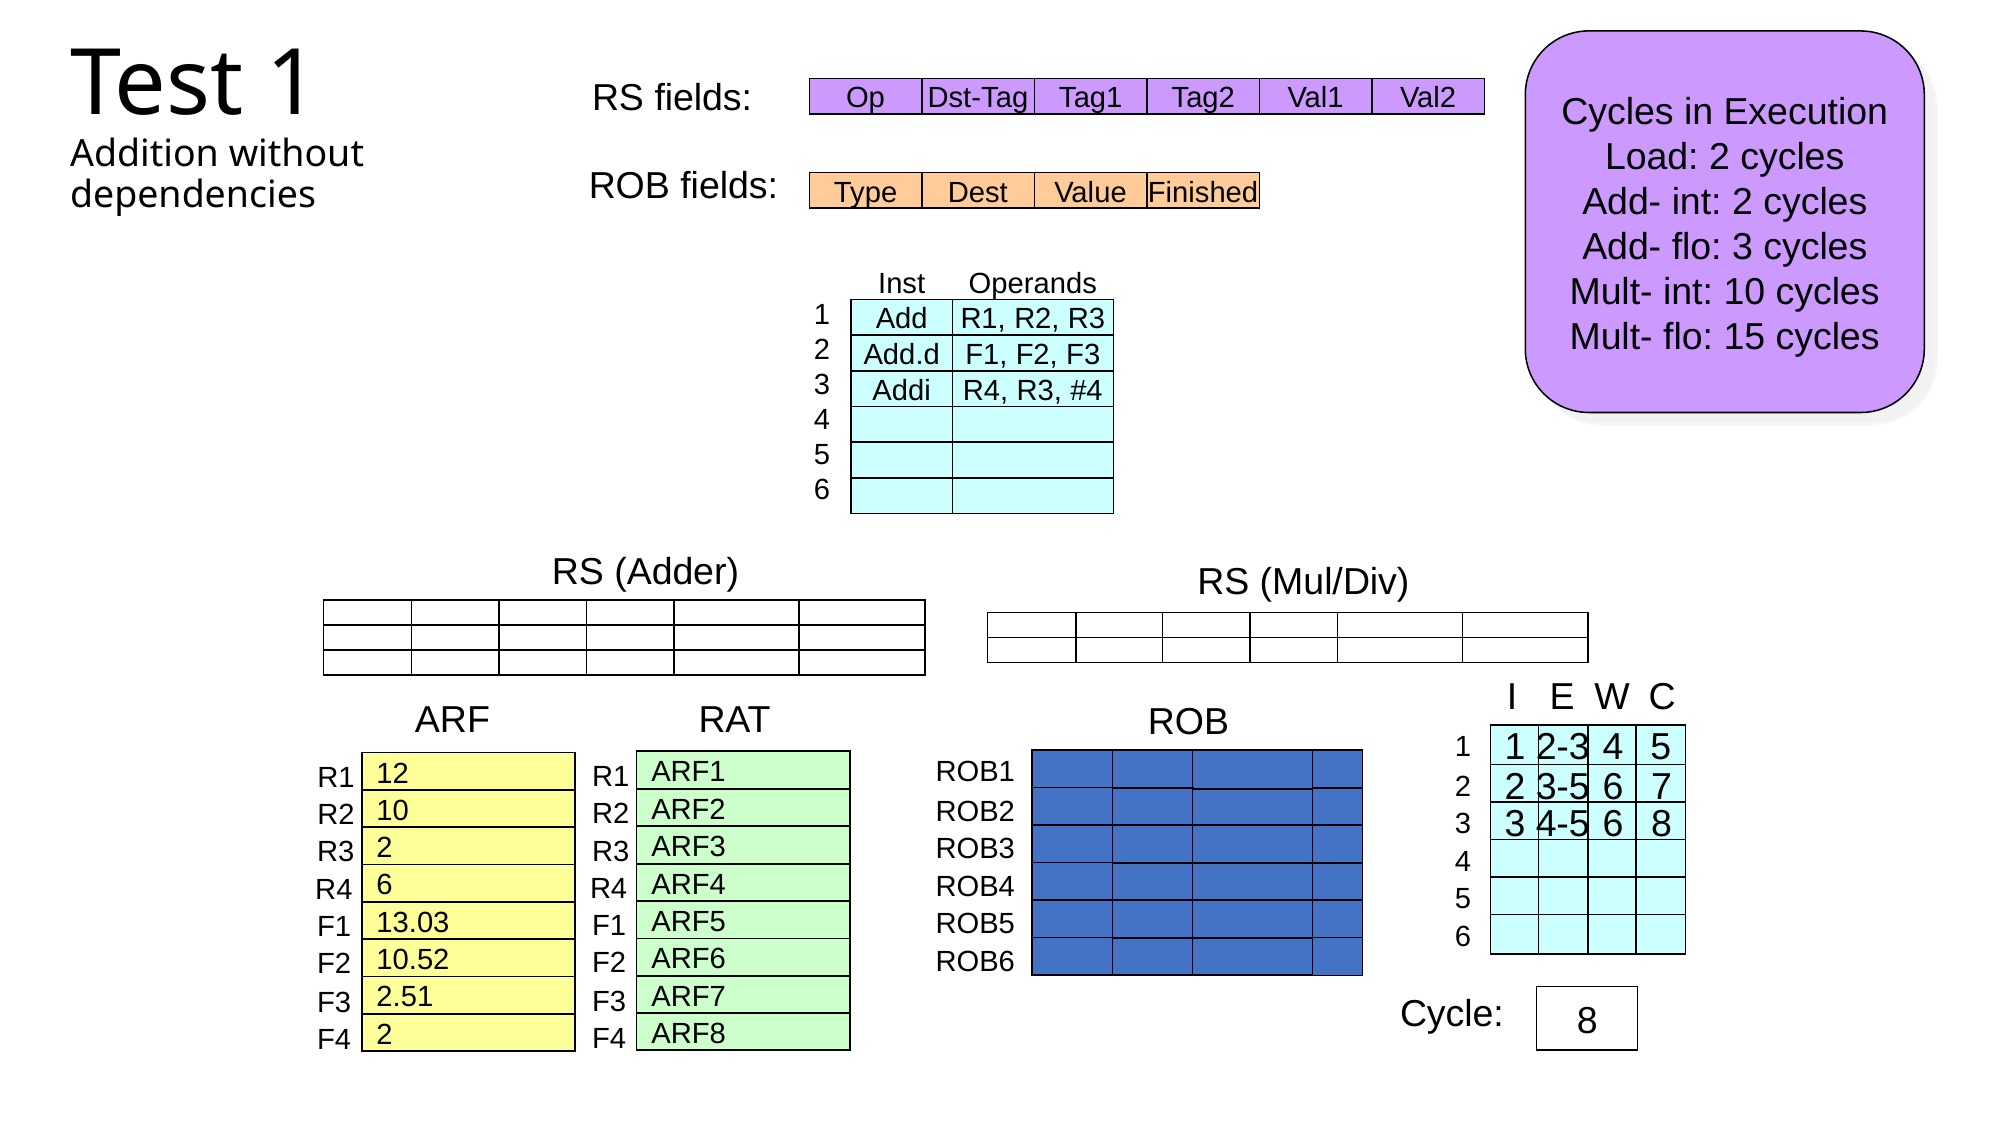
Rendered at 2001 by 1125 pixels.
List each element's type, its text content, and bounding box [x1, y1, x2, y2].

text_box [674, 600, 799, 625]
text_box [674, 625, 799, 650]
text_box Type [809, 172, 921, 209]
text_box [1312, 937, 1363, 976]
text_box ARF6 [642, 938, 850, 975]
text_box RS (Mul/Div) [1182, 549, 1425, 610]
text_box [1112, 787, 1193, 825]
text_box 1 [1490, 724, 1538, 764]
text_box Dest [921, 172, 1034, 209]
text_box F1 [577, 899, 642, 936]
text_box Tag2 [1146, 78, 1259, 115]
text_box [1312, 900, 1363, 937]
text_box [1192, 900, 1312, 937]
text_box E [1537, 674, 1587, 715]
text_box ROB fields: [613, 153, 794, 214]
text_box [1162, 612, 1250, 638]
text_box [987, 638, 1076, 663]
text_box Dst-Tag [922, 78, 1034, 115]
text_box 2 [1438, 764, 1488, 802]
text_box [1192, 750, 1312, 789]
text_box [1076, 638, 1162, 663]
text_box ARF8 [642, 1013, 850, 1051]
text_box [1462, 612, 1589, 638]
text_box Finished [1146, 172, 1260, 209]
text_box F3 [577, 975, 642, 1012]
text_box [323, 600, 412, 625]
text_box ROB4 [950, 864, 1000, 902]
text_box [1490, 914, 1538, 955]
text_box [799, 600, 925, 625]
text_box [1032, 937, 1112, 976]
text_box 6 [1588, 764, 1636, 802]
text_box 7 [1636, 764, 1686, 802]
text_box [1192, 789, 1312, 825]
text_box [1538, 839, 1588, 877]
text_box R4 [575, 861, 643, 912]
text_box [1312, 750, 1363, 787]
text_box [1192, 862, 1312, 900]
text_box [1250, 612, 1337, 638]
text_box 6 [1588, 802, 1636, 839]
text_box Op [809, 78, 922, 115]
text_box 3 [1438, 802, 1488, 839]
text_box ARF1 [645, 751, 850, 788]
text_box F2 [577, 936, 642, 975]
text_box [586, 600, 674, 625]
text_box ROB5 [950, 902, 1000, 939]
text_box R2 [577, 787, 645, 824]
text_box ARF3 [645, 826, 850, 863]
text_box ARF [400, 687, 505, 748]
text_box [799, 650, 925, 675]
text_box 6 [1438, 914, 1488, 955]
text_box [674, 650, 799, 675]
text_box [586, 650, 674, 675]
text_box I [1487, 674, 1537, 715]
text_box [499, 625, 586, 650]
text_box [412, 625, 499, 650]
text_box [1250, 638, 1337, 663]
text_box [1032, 824, 1113, 862]
text_box Value [1034, 172, 1146, 209]
text_box [323, 625, 412, 650]
text_box ROB1 [950, 749, 1000, 789]
text_box [1337, 612, 1462, 638]
text_box [586, 625, 674, 650]
text_box [1112, 862, 1192, 900]
text_box [1032, 899, 1113, 937]
text_box R3 [577, 824, 645, 875]
text_box [987, 612, 1076, 638]
text_box [1112, 750, 1192, 787]
text_box [412, 650, 499, 675]
text_box [1636, 839, 1686, 877]
text_box ROB6 [950, 939, 1000, 980]
text_box [499, 600, 586, 625]
text_box [1032, 787, 1112, 824]
text_box [799, 625, 925, 650]
text_box [323, 650, 412, 675]
text_box Val2 [1371, 78, 1485, 115]
text_box [1588, 914, 1636, 955]
text_box 5 [1438, 877, 1488, 914]
text_box [1538, 877, 1588, 914]
text_box W [1587, 674, 1637, 715]
text_box Tag1 [1034, 78, 1146, 115]
title Test 1 Addition without dependencies [55, 16, 613, 234]
text_box [412, 600, 499, 625]
text_box [1162, 638, 1250, 663]
text_box 4 [1588, 724, 1636, 764]
text_box 2-3 [1538, 724, 1588, 764]
text_box Cycle: [1385, 981, 1519, 1042]
text_box ARF5 [642, 901, 850, 938]
text_box RS (Adder) [537, 539, 755, 600]
text_box [1490, 877, 1538, 914]
text_box ROB2 [950, 789, 1000, 827]
text_box RAT [683, 687, 786, 748]
text_box ROB [1133, 689, 1245, 750]
text_box 8 [1536, 986, 1638, 1051]
text_box Cycles in Execution Load: 2 cycles Add- int: 2 cycles Add- flo: 3 cycles Mult- int: 10 cycles Mult- flo: 15 cycles [1525, 30, 1925, 413]
text_box [1112, 825, 1192, 862]
text_box ARF4 [643, 863, 850, 901]
text_box [1312, 787, 1363, 825]
text_box [1192, 825, 1312, 862]
text_box 3-5 [1538, 764, 1588, 802]
text_box [1112, 937, 1192, 976]
text_box 2 [1490, 764, 1538, 802]
text_box [1490, 839, 1538, 877]
text_box [1312, 862, 1363, 900]
text_box 5 [1636, 724, 1686, 764]
text_box 4 [1438, 839, 1488, 877]
text_box [1076, 612, 1162, 638]
text_box [1032, 862, 1112, 899]
text_box 4-5 [1538, 802, 1588, 839]
text_box 1 2 3 4 5 6 [799, 288, 850, 513]
text_box F4 [577, 1012, 642, 1063]
text_box C [1637, 674, 1687, 715]
text_box [1312, 825, 1363, 862]
text_box [1538, 914, 1588, 955]
text_box 1 [1438, 724, 1488, 764]
text_box [1588, 839, 1636, 877]
text_box Val1 [1259, 78, 1371, 115]
text_box 8 [1636, 802, 1686, 839]
text_box [1112, 900, 1192, 937]
text_box ARF2 [645, 788, 850, 826]
text_box RS fields: [613, 66, 768, 126]
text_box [299, 750, 575, 1064]
text_box [1192, 937, 1312, 976]
text_box [1636, 914, 1686, 955]
text_box [1337, 638, 1462, 663]
text_box [1636, 877, 1686, 914]
text_box [1462, 638, 1589, 663]
text_box ROB3 [950, 827, 1000, 864]
text_box [1588, 877, 1636, 914]
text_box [850, 263, 1114, 514]
text_box [1032, 749, 1113, 787]
text_box 3 [1490, 802, 1538, 839]
text_box [499, 650, 586, 675]
text_box ARF7 [642, 975, 850, 1013]
text_box R1 [577, 749, 645, 787]
